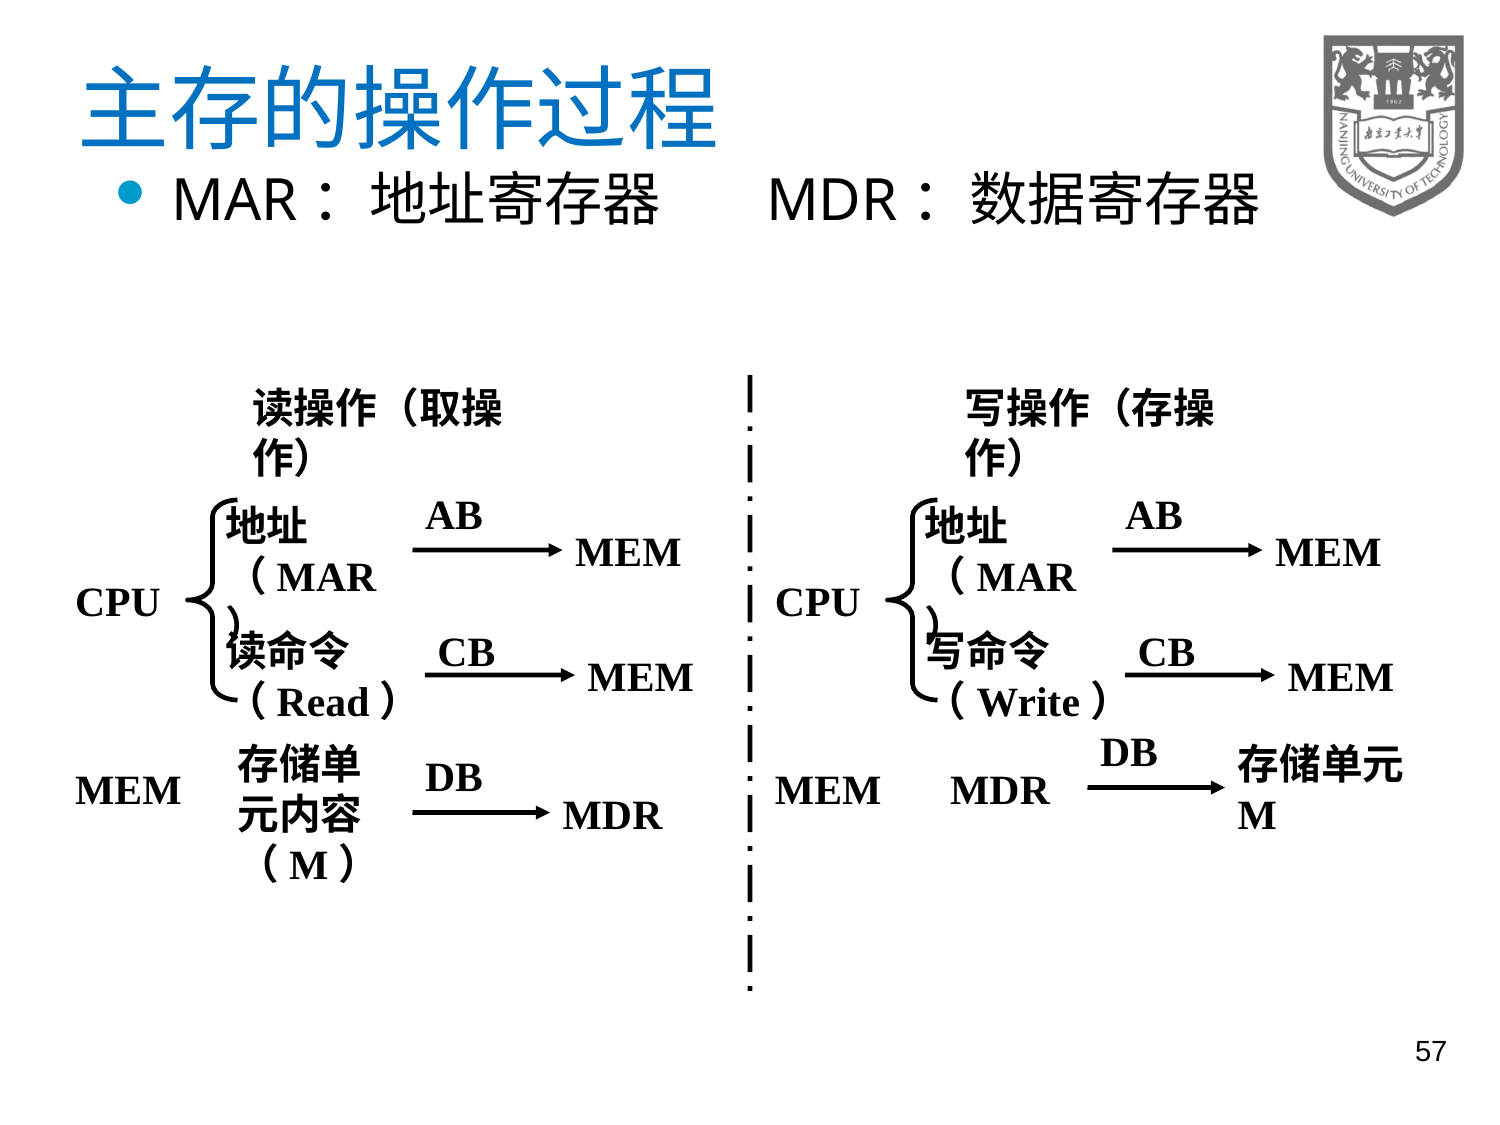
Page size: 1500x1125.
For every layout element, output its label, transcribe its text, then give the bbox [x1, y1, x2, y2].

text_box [74, 374, 700, 888]
slide_number 57 [1149, 1025, 1463, 1100]
list MAR：地址寄存器 MDR：数据寄存器 [99, 162, 1376, 238]
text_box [774, 374, 1425, 838]
title 主存的操作过程 [62, 62, 1376, 151]
